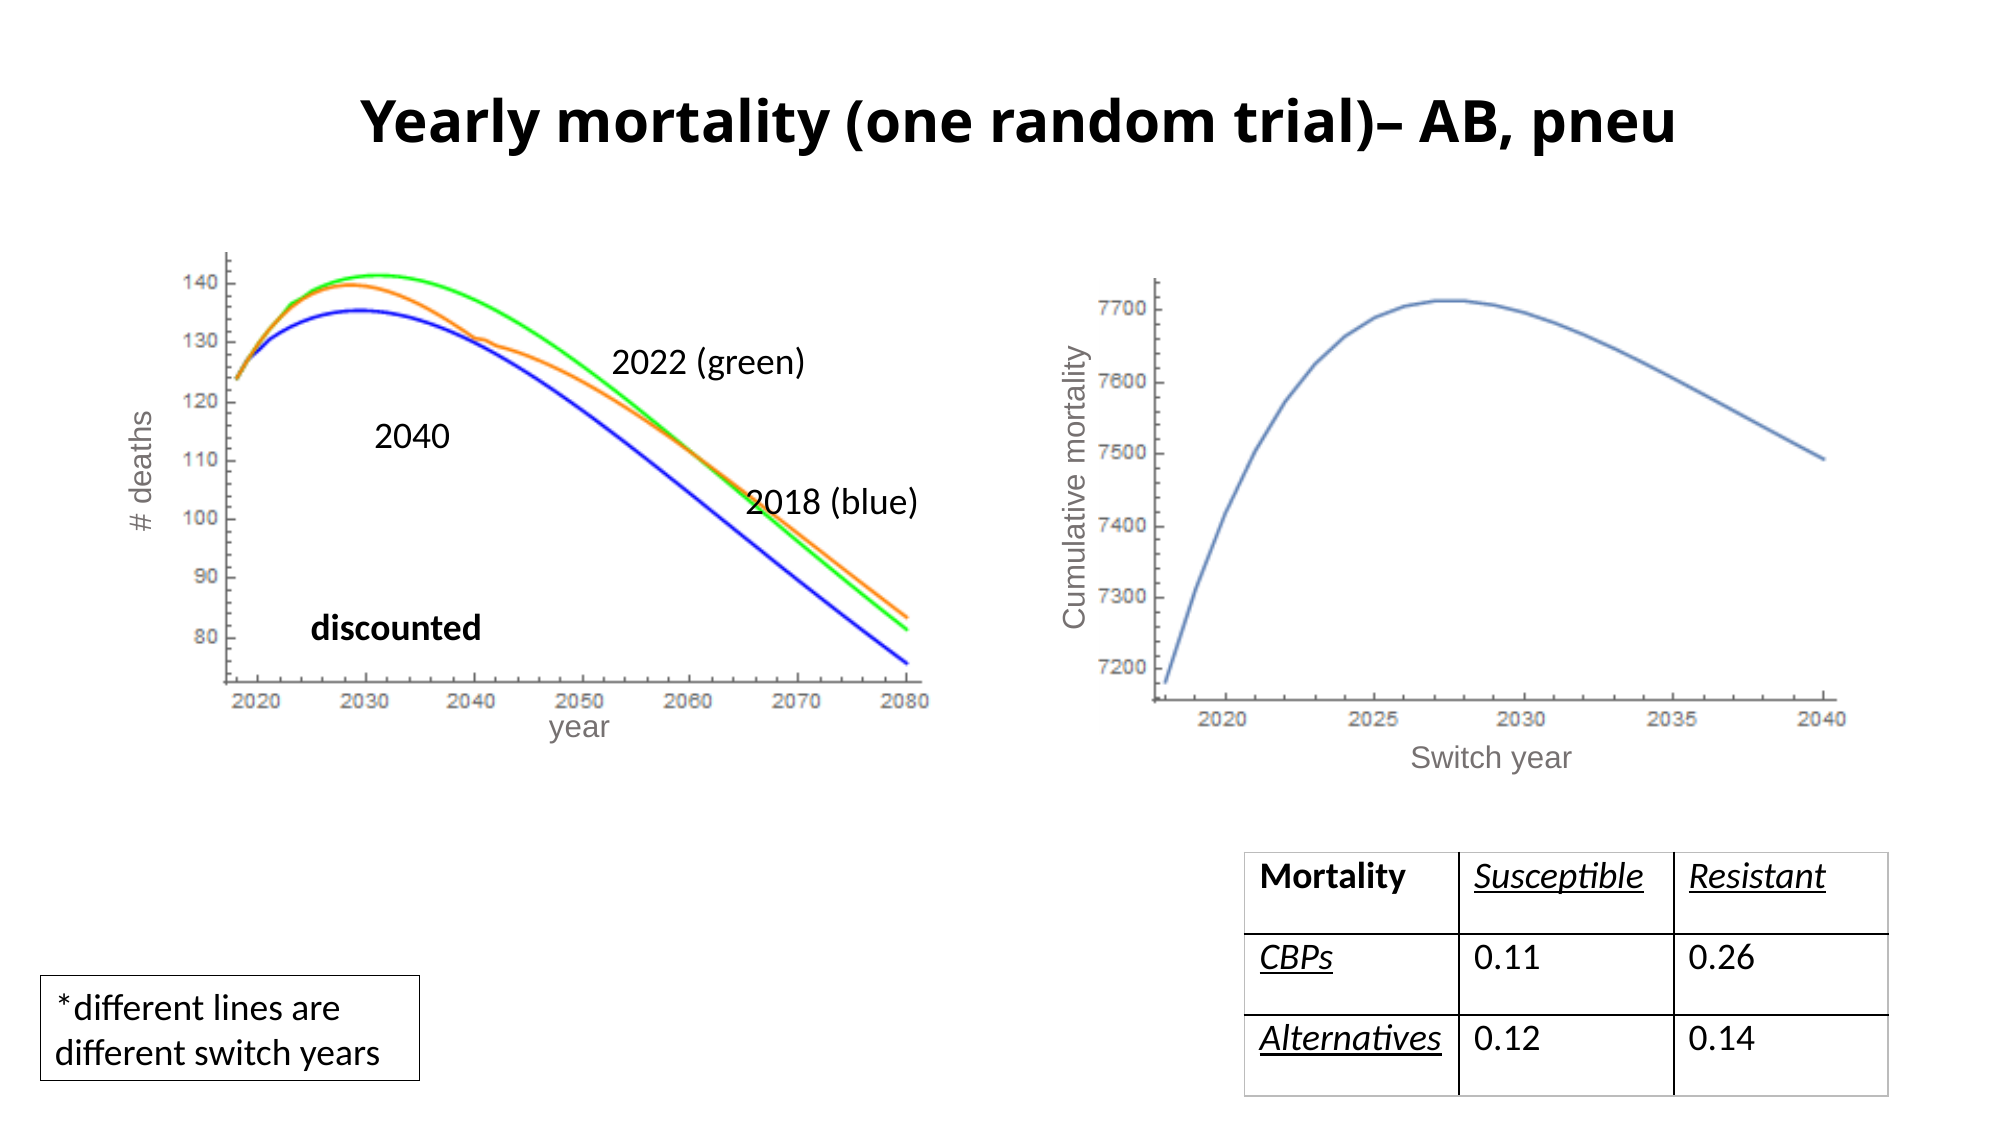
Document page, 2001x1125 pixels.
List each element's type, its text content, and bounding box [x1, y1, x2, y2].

table_header Resistant [1675, 853, 1887, 933]
table_cell Alternatives [1245, 1016, 1458, 1095]
text_box *different lines are different switch years [40, 975, 420, 1081]
table_cell 0.14 [1675, 1016, 1887, 1095]
table_cell 0.12 [1460, 1016, 1673, 1095]
table_cell 0.26 [1675, 935, 1887, 1014]
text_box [112, 278, 954, 752]
text_box Cumulative mortality [1045, 260, 1099, 646]
table_cell 0.11 [1460, 935, 1673, 1014]
table_cell CBPs [1245, 935, 1458, 1014]
table_header Mortality [1245, 853, 1458, 933]
text_box Switch year [1395, 735, 1620, 782]
picture [182, 252, 933, 278]
text_box Yearly mortality (one random trial)– AB, pneu [150, 71, 1889, 177]
table_header Susceptible [1460, 853, 1673, 933]
picture [1098, 278, 1850, 735]
